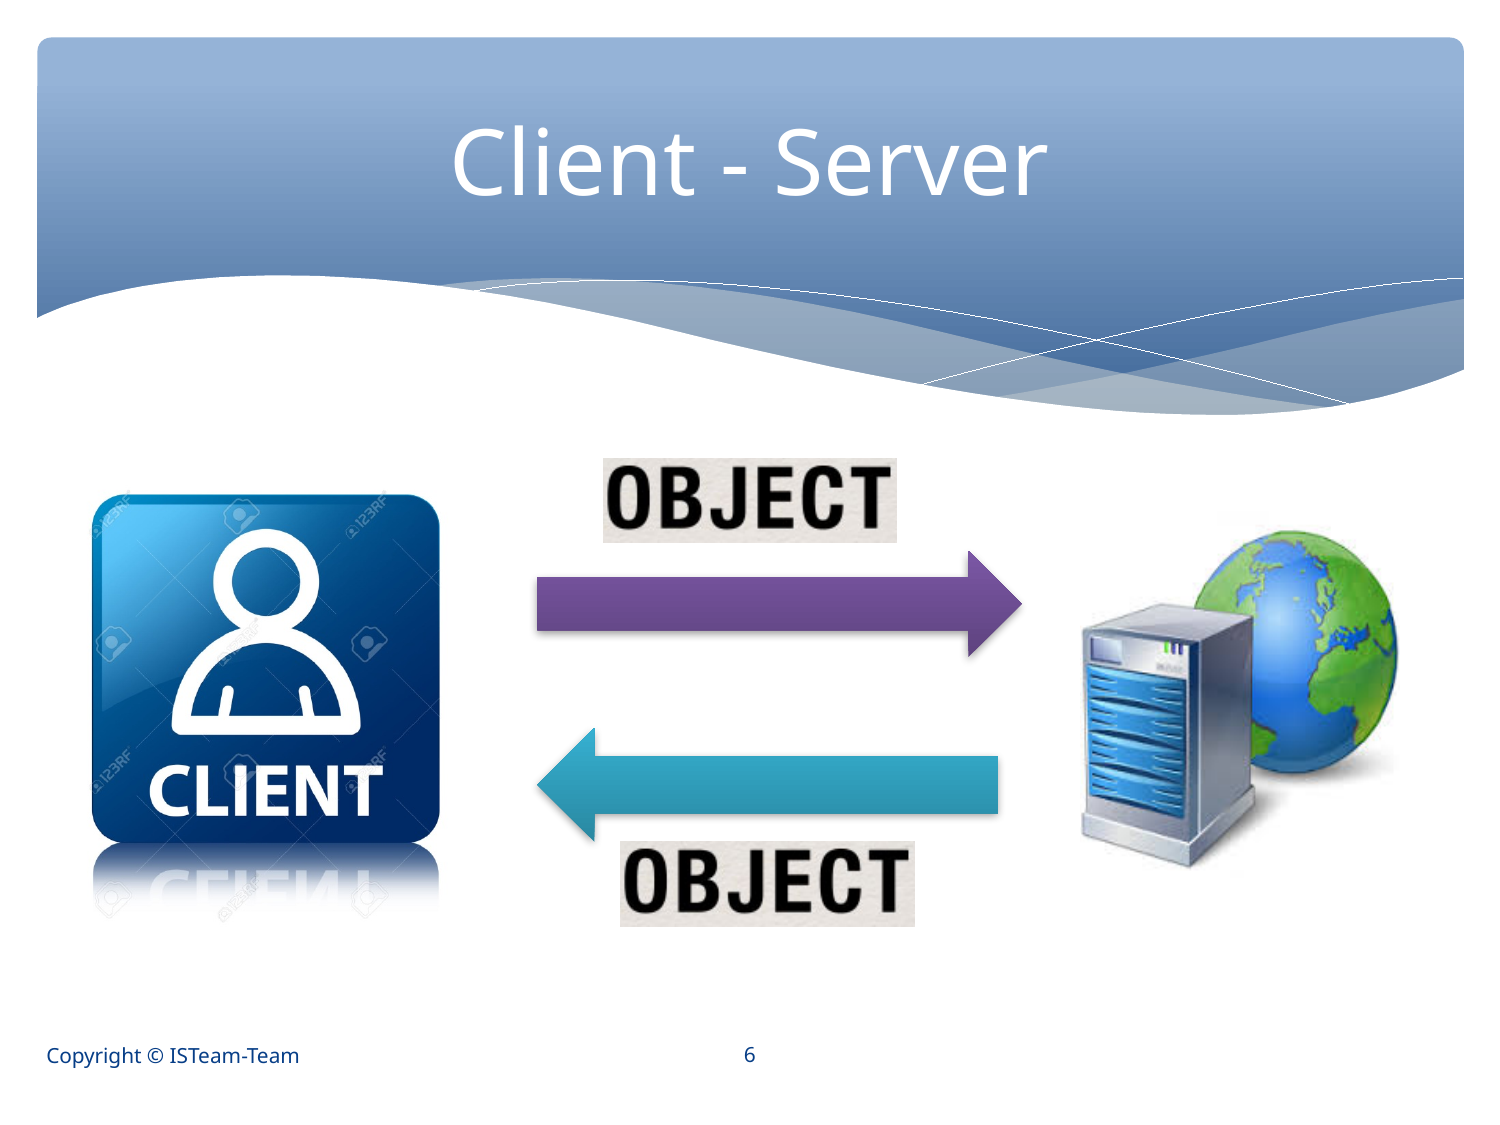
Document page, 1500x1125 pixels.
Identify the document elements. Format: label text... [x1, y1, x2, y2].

text_box Copyright © ISTeam-Team [31, 1025, 653, 1086]
picture [602, 458, 898, 543]
text_box [537, 550, 1022, 657]
text_box <number> [654, 1025, 846, 1086]
picture [76, 479, 455, 932]
text_box Client - Server [75, 55, 1425, 261]
picture [620, 841, 915, 927]
text_box [537, 727, 998, 842]
picture [1080, 511, 1400, 878]
